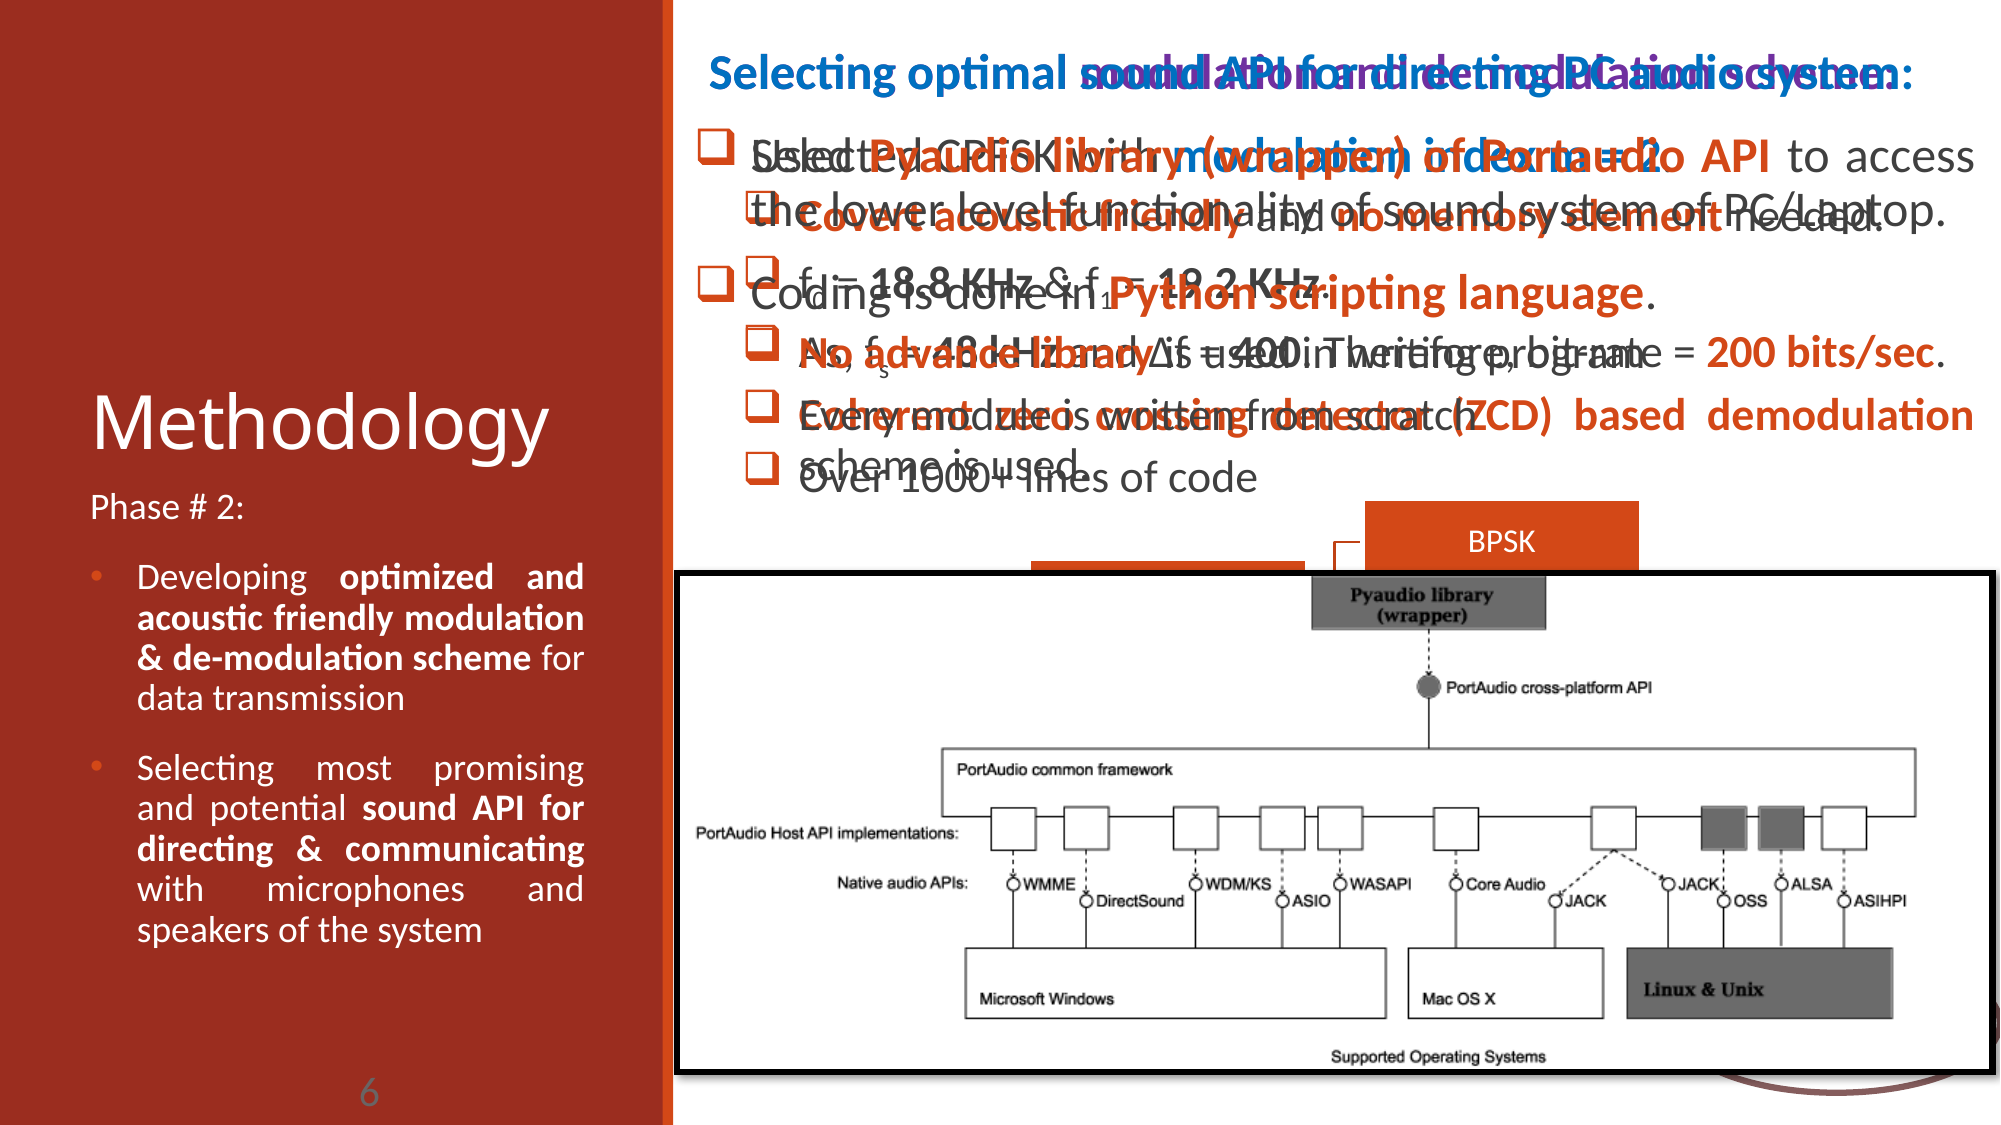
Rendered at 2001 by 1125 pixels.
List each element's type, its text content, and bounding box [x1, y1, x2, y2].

slide_number 6 [180, 1059, 396, 1120]
picture [679, 575, 1990, 1070]
title Methodology [75, 97, 600, 473]
list Phase # 2: Developing optimized and acoustic friendly modulation & de-modulation scheme for data transmission Selecting most promising and potential sound API for directing & communicating with microphones and speakers of the system [75, 479, 600, 1035]
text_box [693, 469, 1976, 572]
text_box Selecting optimal sound API for directing PC audio system: Used Pyaudio library (wrapper) of Portaudio API to access the lower level functionality of sound system of PC/Laptop. Coding is done in Python scripting language. No advance library is used in writing program Every module is written from scratch Over 1000+ lines of code [694, 38, 1976, 468]
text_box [693, 1077, 1976, 1094]
